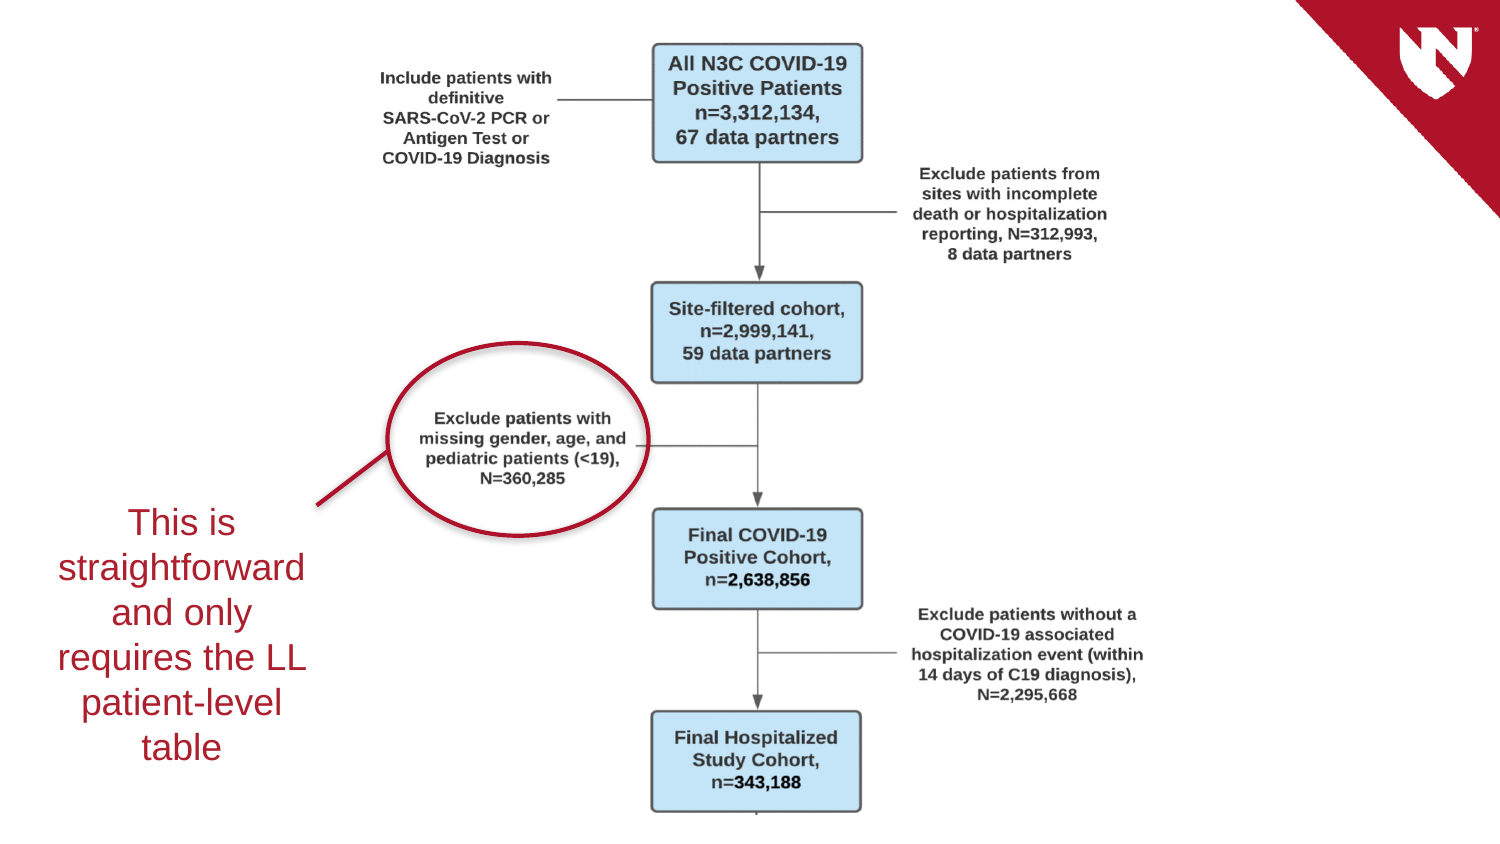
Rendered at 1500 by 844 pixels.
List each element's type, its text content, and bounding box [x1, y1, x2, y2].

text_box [316, 451, 388, 506]
picture [0, 0, 1500, 844]
text_box This is straightforward and only requires the LL patient-level table [30, 490, 334, 776]
